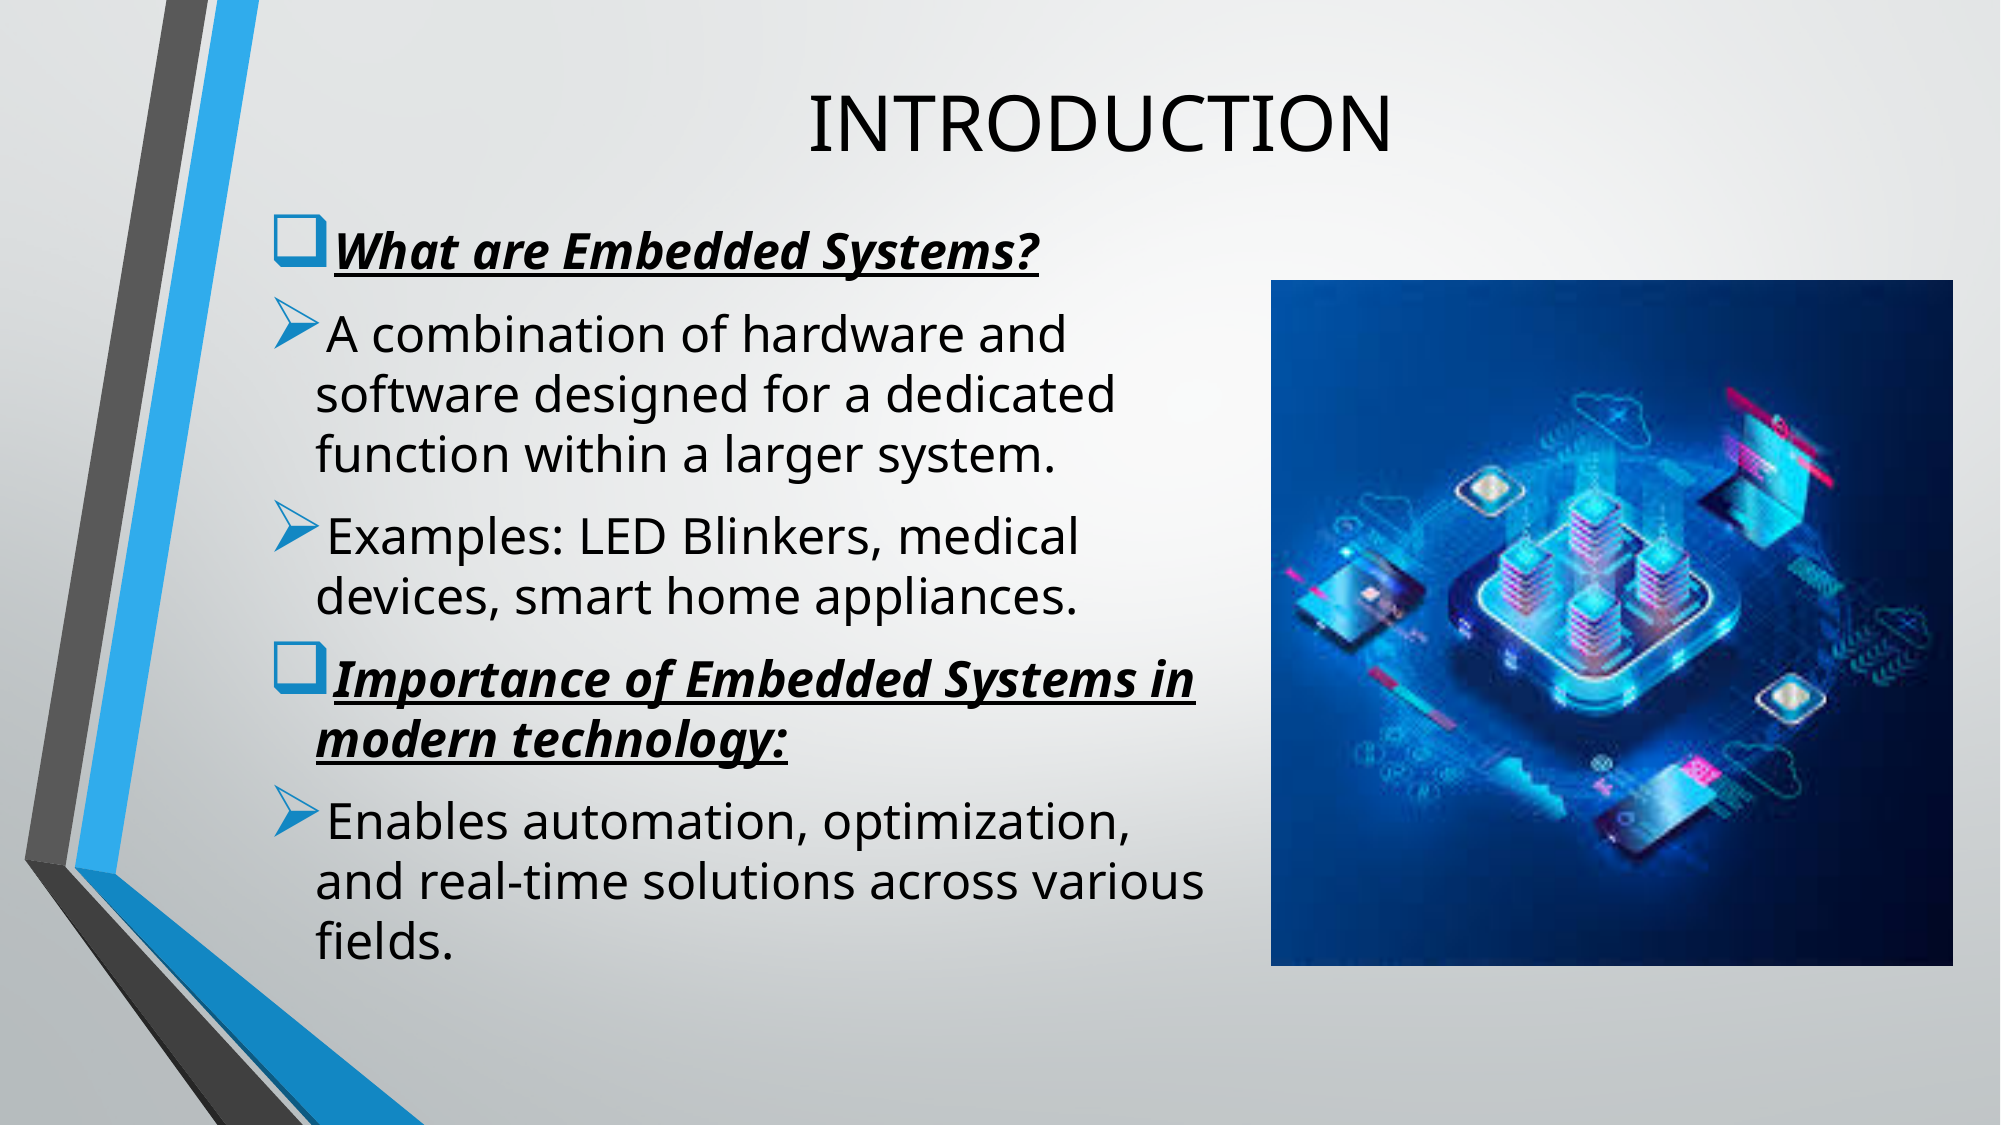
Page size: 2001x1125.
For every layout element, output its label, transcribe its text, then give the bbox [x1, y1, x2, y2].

picture [1270, 280, 1953, 966]
title INTRODUCTION [280, 66, 1924, 175]
list What are Embedded Systems? A combination of hardware and software designed for a dedicated function within a larger system. Examples: LED Blinkers, medical devices, smart home appliances. Importance of Embedded Systems in modern technology: Enables automation, optimization, and real-time solutions across various fields. [253, 306, 1235, 966]
